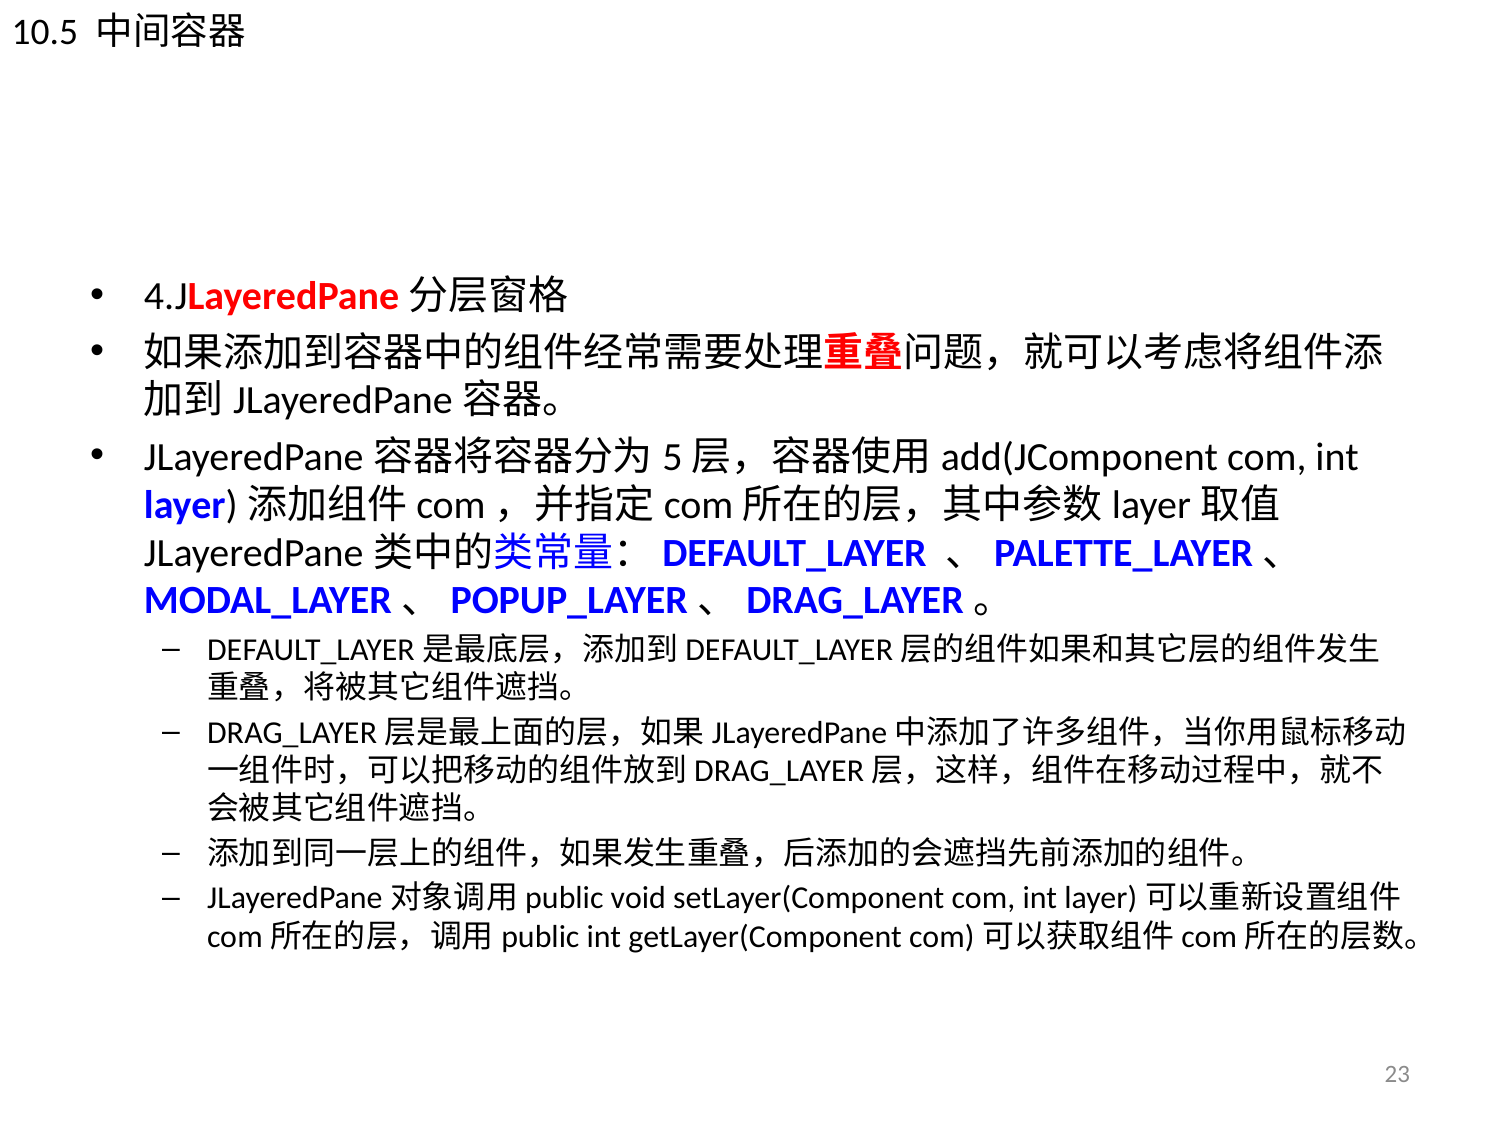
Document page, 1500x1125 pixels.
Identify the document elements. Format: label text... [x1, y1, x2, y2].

list 4.JLayeredPane分层窗格 如果添加到容器中的组件经常需要处理重叠问题，就可以考虑将组件添加到JLayeredPane容器。 JLayeredPane容器将容器分为5层，容器使用add(JComponent com, int layer)添加组件com，并指定com所在的层，其中参数layer取值JLayeredPane类中的类常量：DEFAULT_LAYER 、PALETTE_LAYER、 MODAL_LAYER、POPUP_LAYER、DRAG_LAYER。 DEFAULT_LAYER是最底层，添加到DEFAULT_LAYER层的组件如果和其它层的组件发生重叠，将被其它组件遮挡。 DRAG_LAYER层是最上面的层，如果JLayeredPane中添加了许多组件，当你用鼠标移动一组件时，可以把移动的组件放到DRAG_LAYER层，这样，组件在移动过程中，就不会被其它组件遮挡。 添加到同一层上的组件，如果发生重叠，后添加的会遮挡先前添加的组件。 JLayeredPane对象调用public void setLayer(Component com, int layer)可以重新设置组件com所在的层，调用public int getLayer(Component com)可以获取组件com所在的层数。 [75, 262, 1425, 1005]
slide_number 23 [1074, 1042, 1425, 1103]
text_box 10.5 中间容器 [0, 0, 261, 60]
